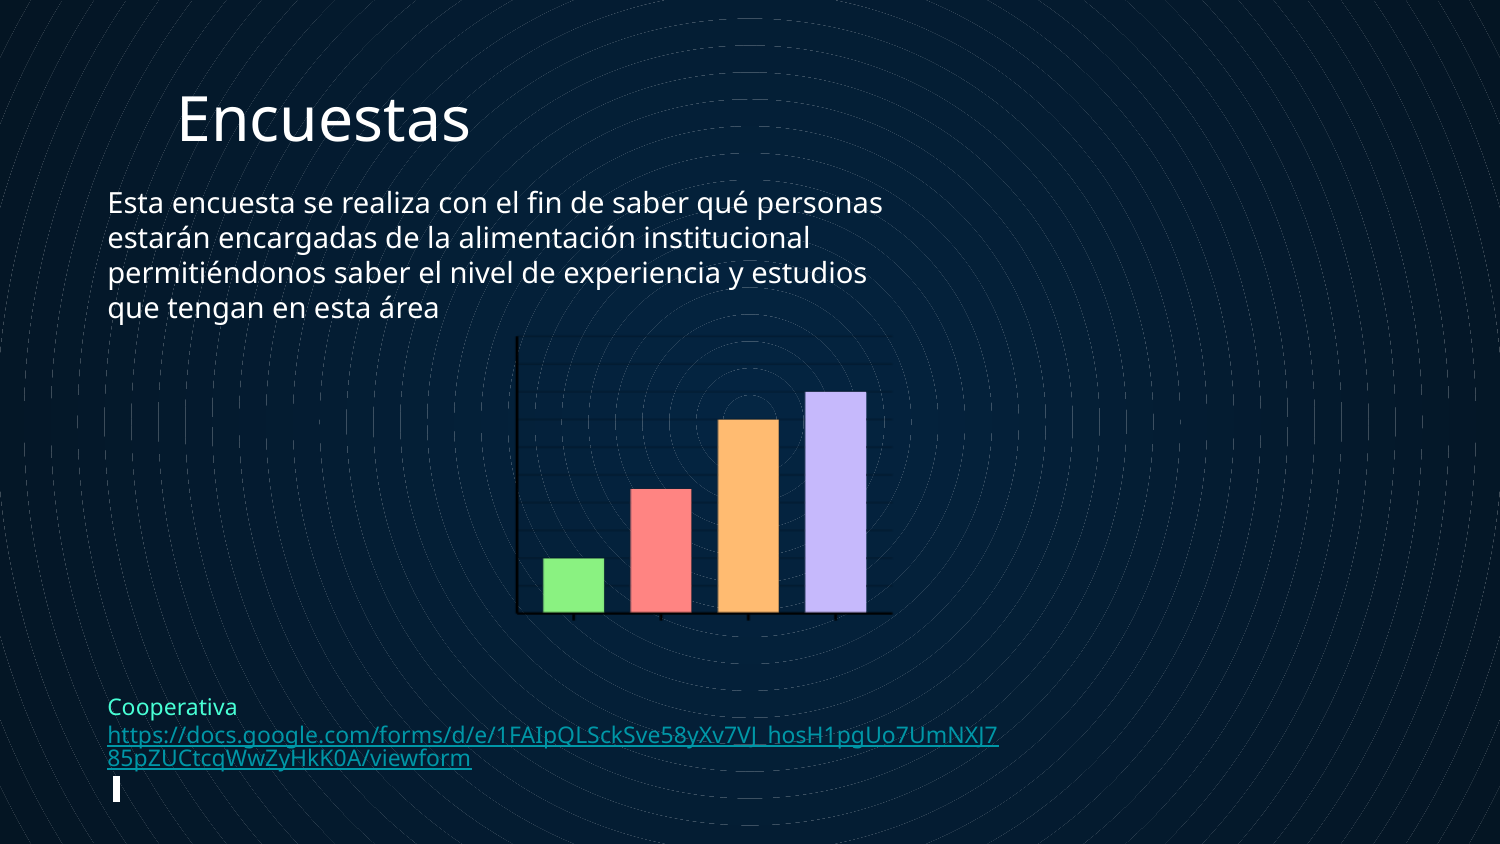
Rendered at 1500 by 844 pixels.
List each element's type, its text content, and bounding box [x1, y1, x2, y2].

picture [429, 313, 900, 675]
title Cooperativa https://docs.google.com/forms/d/e/1FAIpQLSckSve58yXv7VJ_hosH1pgUo7UmNXJ785pZUCtcqWwZyHkK0A/viewform [92, 665, 1019, 822]
text_box Esta encuesta se realiza con el fin de saber qué personas estarán encargadas de la alimentación institucional permitiéndonos saber el nivel de experiencia y estudios que tengan en esta área [92, 169, 935, 344]
title Encuestas [161, 69, 1447, 170]
